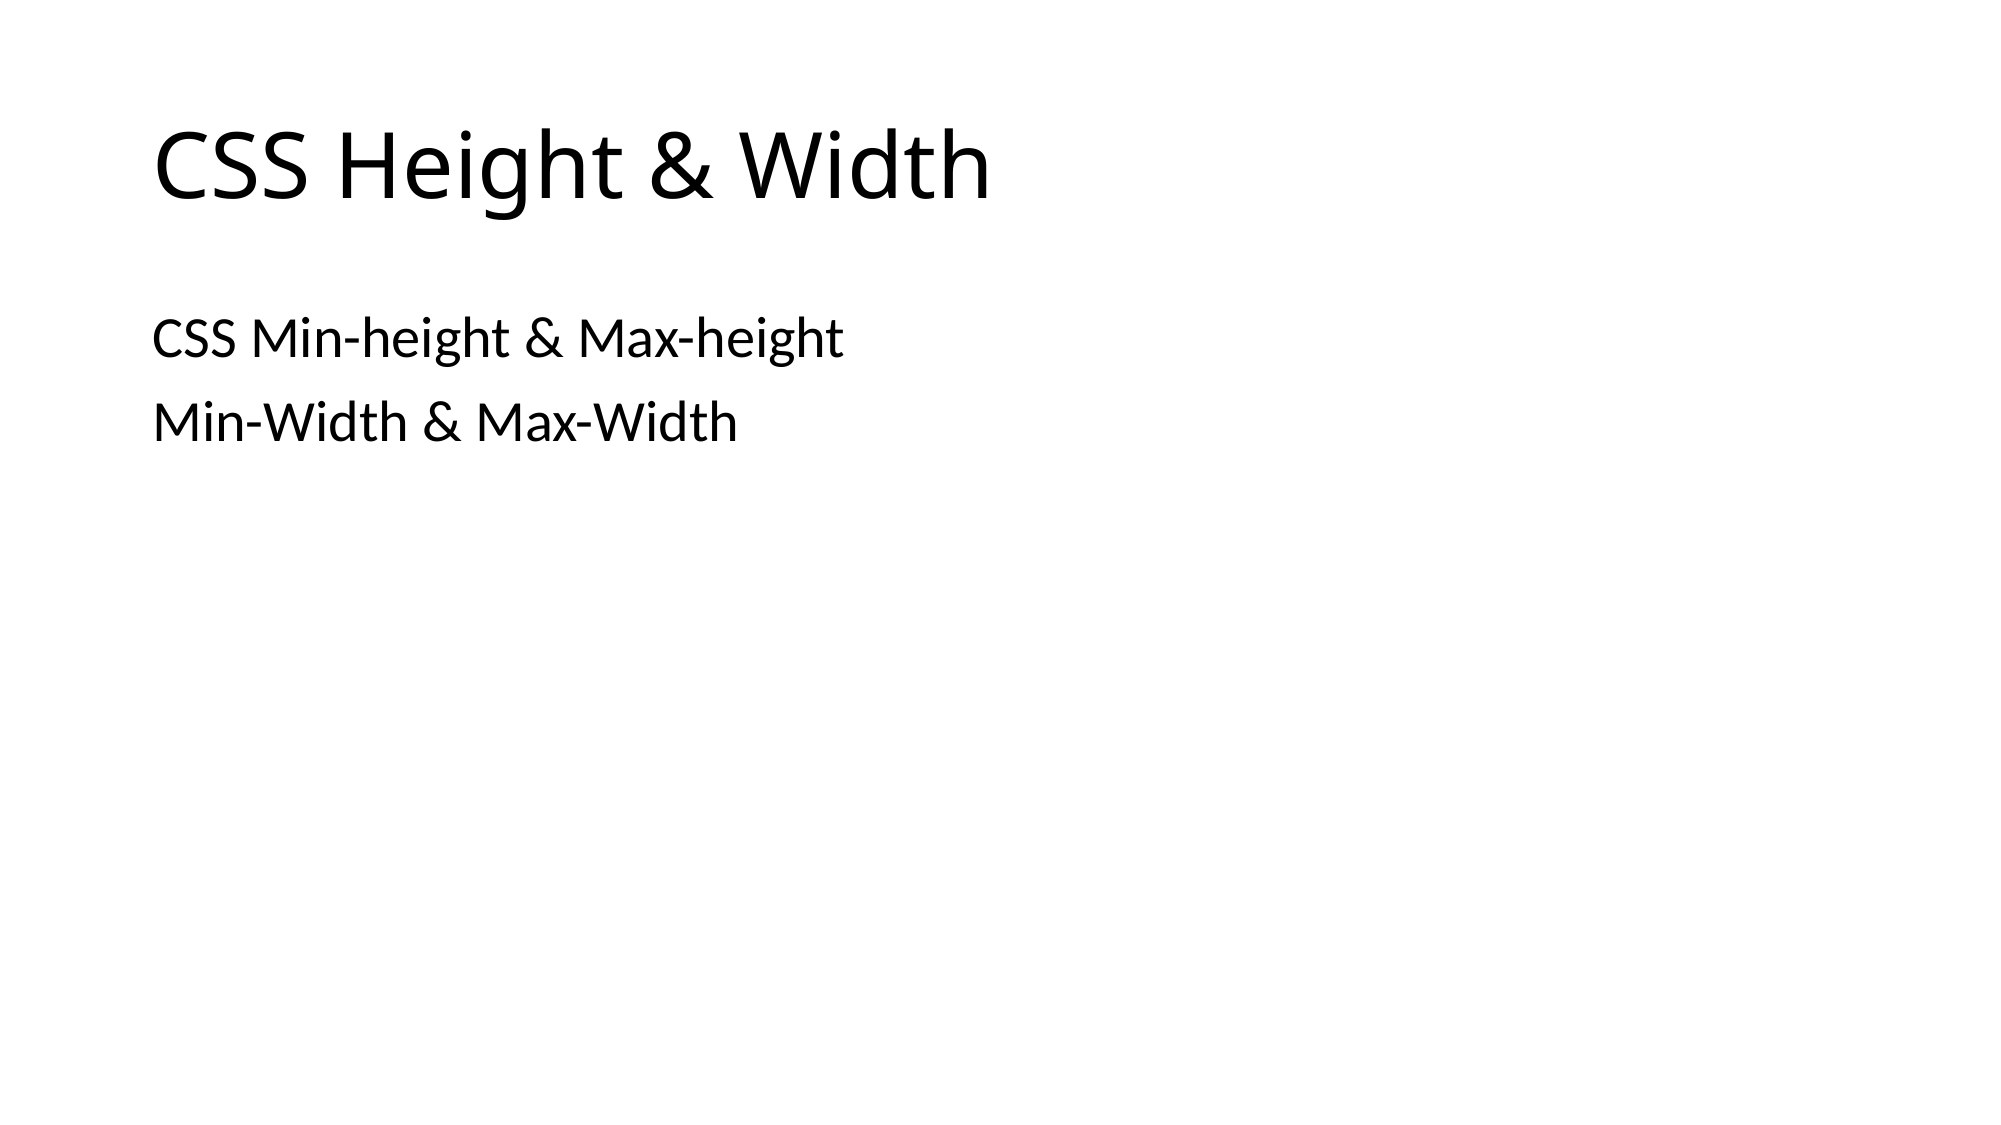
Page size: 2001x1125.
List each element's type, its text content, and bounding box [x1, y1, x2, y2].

title CSS Height & Width [137, 59, 1863, 278]
list CSS Min-height & Max-height Min-Width & Max-Width [137, 299, 1863, 1014]
